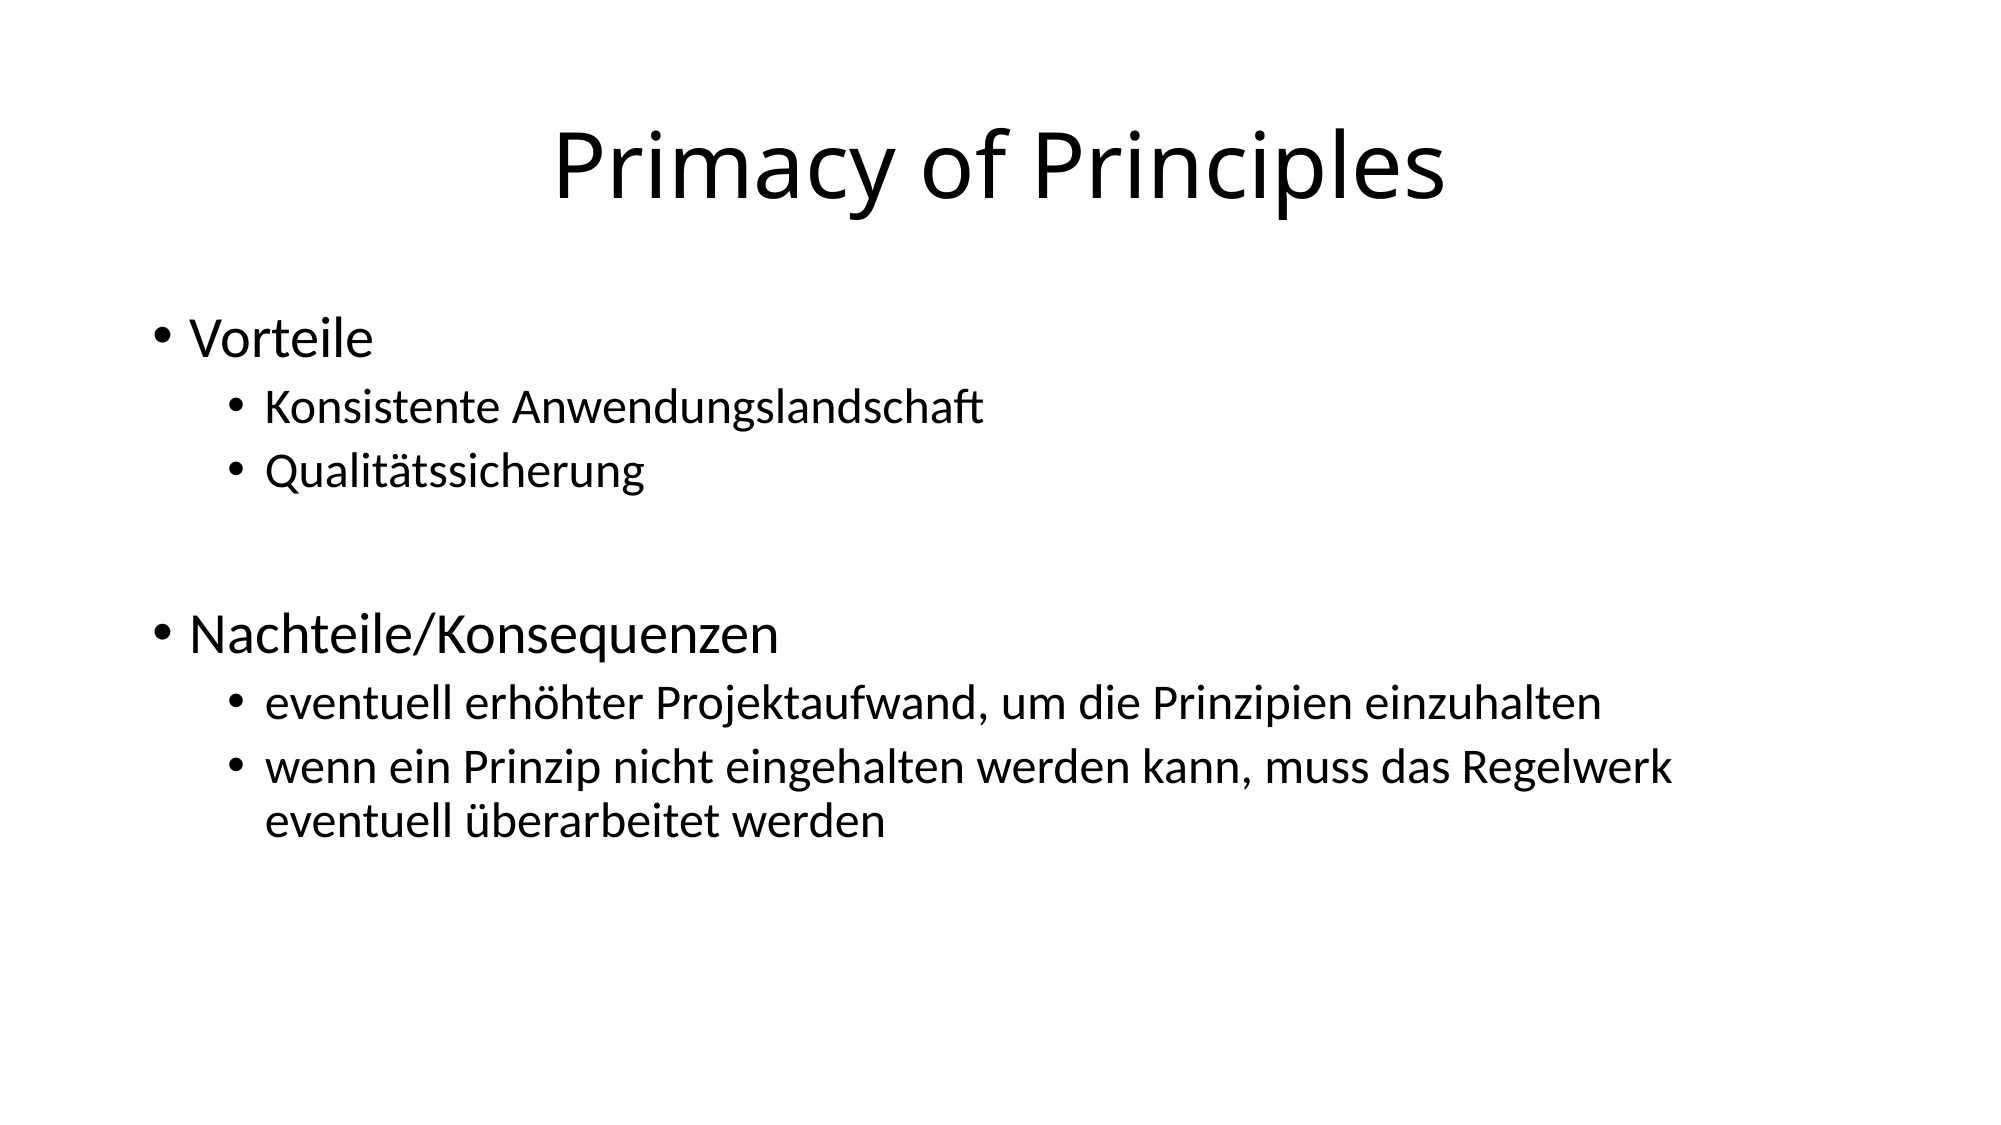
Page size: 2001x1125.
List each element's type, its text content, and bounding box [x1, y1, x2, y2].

title Primacy of Principles [137, 59, 1863, 278]
list Vorteile Konsistente Anwendungslandschaft Qualitätssicherung Nachteile/Konsequenzen eventuell erhöhter Projektaufwand, um die Prinzipien einzuhalten wenn ein Prinzip nicht eingehalten werden kann, muss das Regelwerk eventuell überarbeitet werden [137, 299, 1863, 1014]
